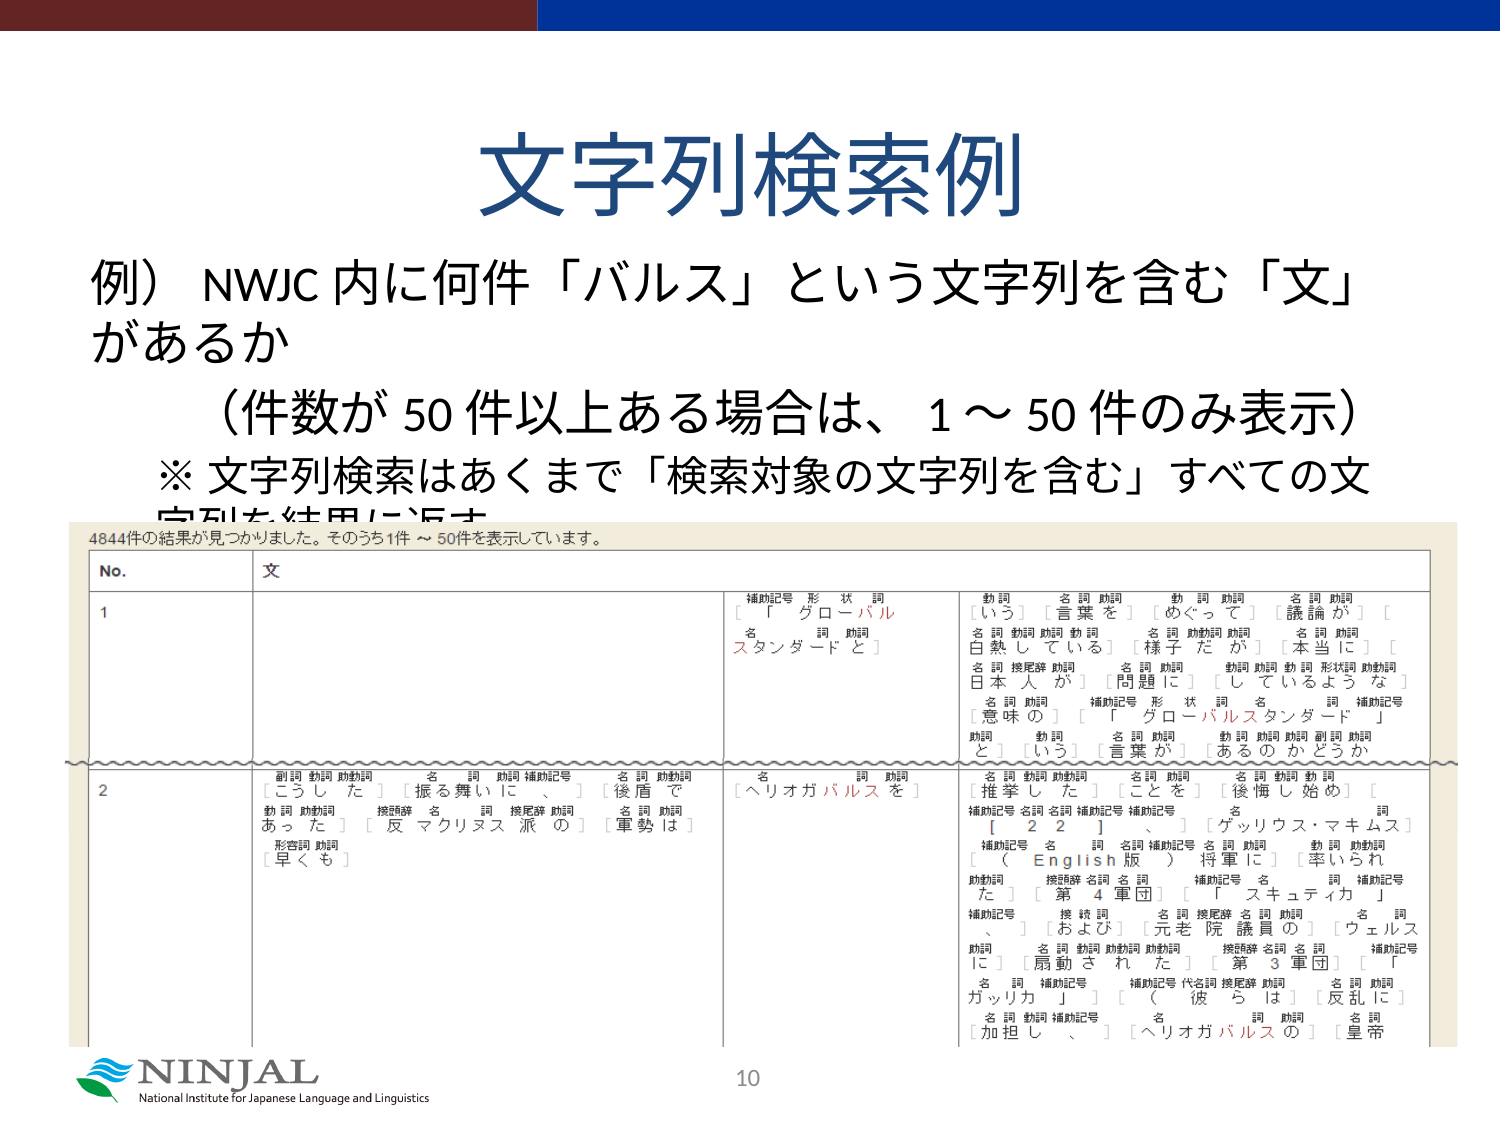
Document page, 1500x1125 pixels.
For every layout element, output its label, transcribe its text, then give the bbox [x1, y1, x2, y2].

picture [76, 1058, 429, 1105]
list 例）NWJC内に何件「バルス」という文字列を含む「文」があるか （件数が50件以上ある場合は、1～50件のみ表示） ※文字列検索はあくまで「検索対象の文字列を含む」すべての文字列を結果に返す [75, 243, 1425, 520]
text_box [64, 522, 1475, 1048]
title 文字列検索例 [76, 79, 1427, 267]
slide_number 10 [572, 1055, 923, 1107]
